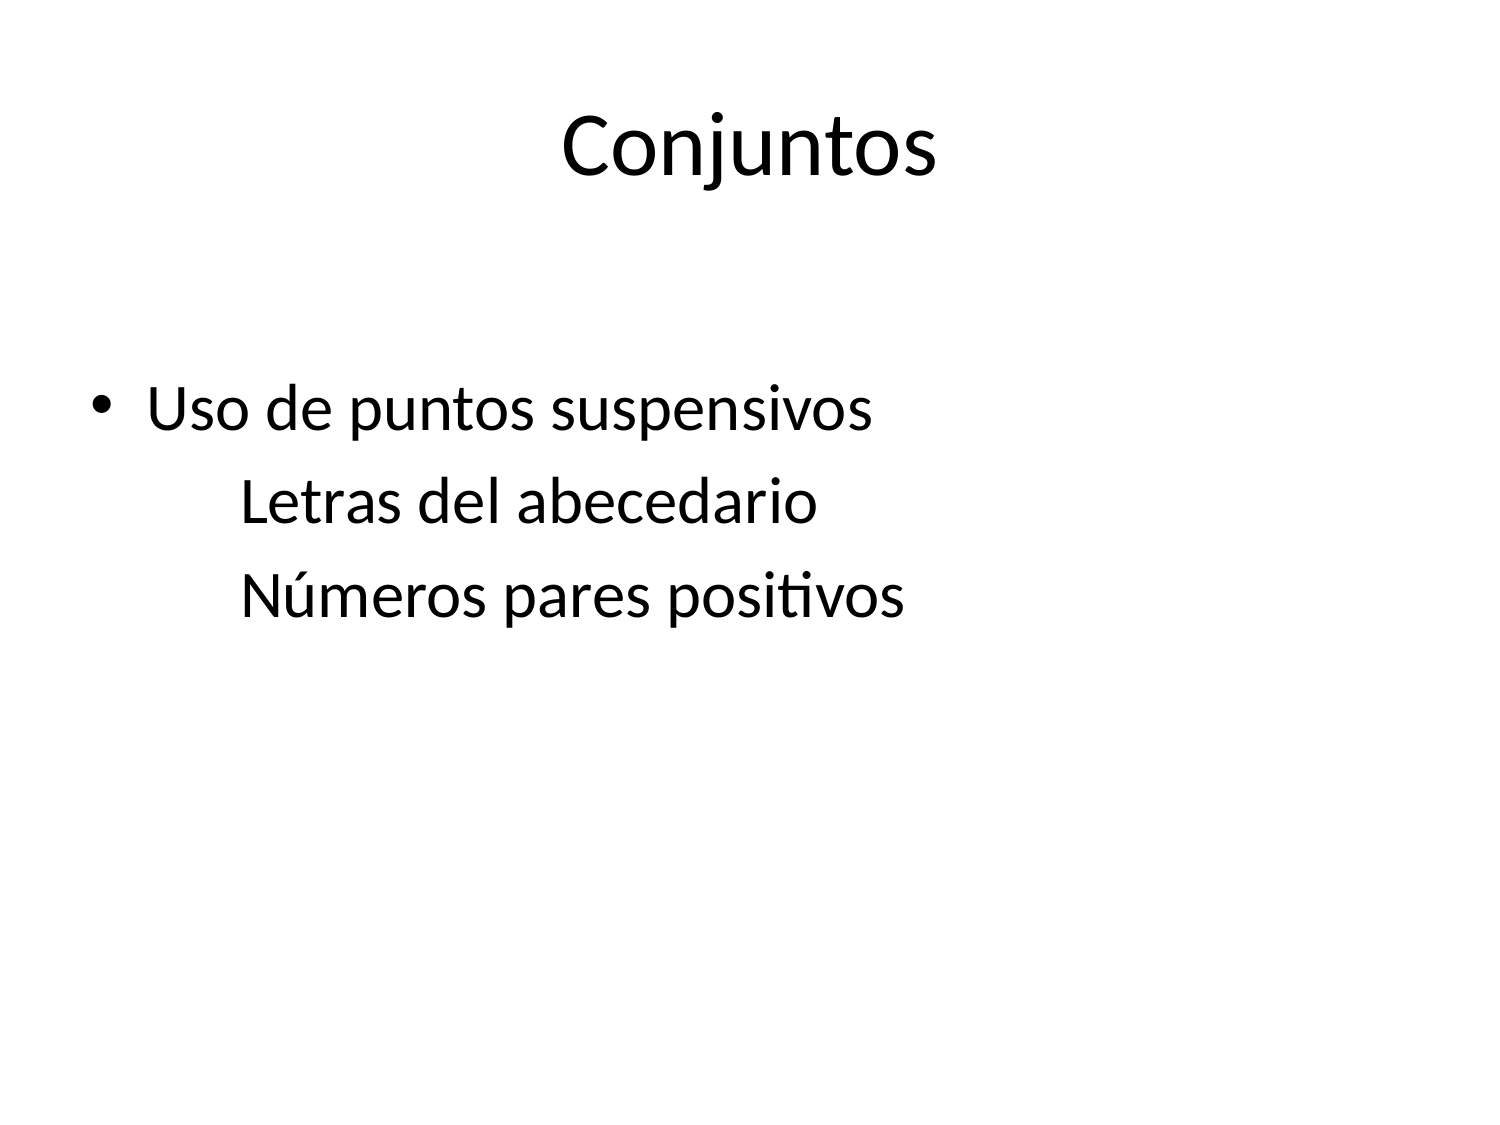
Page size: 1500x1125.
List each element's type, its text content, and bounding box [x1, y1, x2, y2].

title Conjuntos [75, 45, 1425, 233]
